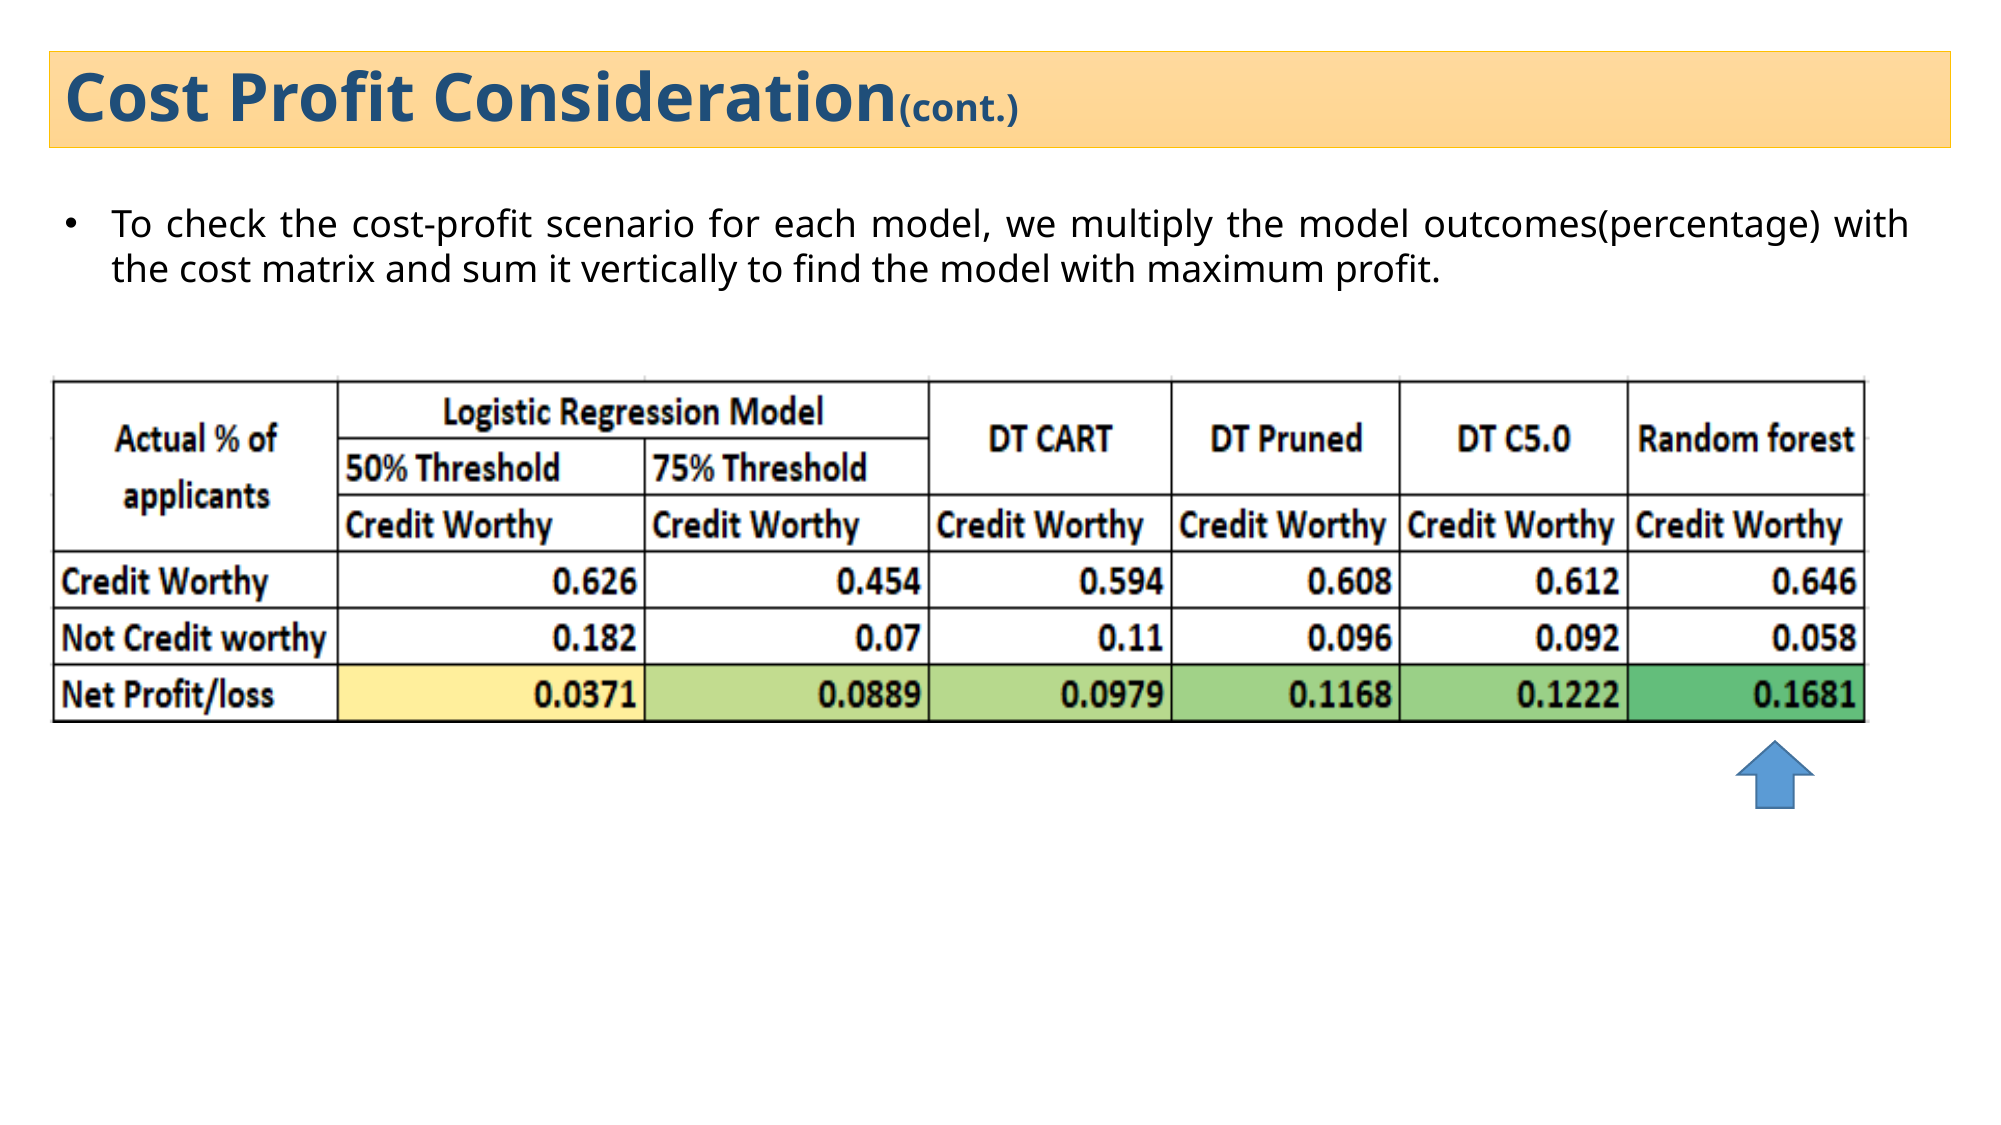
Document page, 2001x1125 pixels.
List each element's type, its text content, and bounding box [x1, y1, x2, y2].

text_box To check the cost-profit scenario for each model, we multiply the model outcomes(percentage) with the cost matrix and sum it vertically to find the model with maximum profit. [49, 147, 1927, 388]
picture [49, 375, 1870, 723]
text_box Cost Profit Consideration(cont.) [49, 51, 1951, 148]
text_box [1735, 739, 1815, 809]
